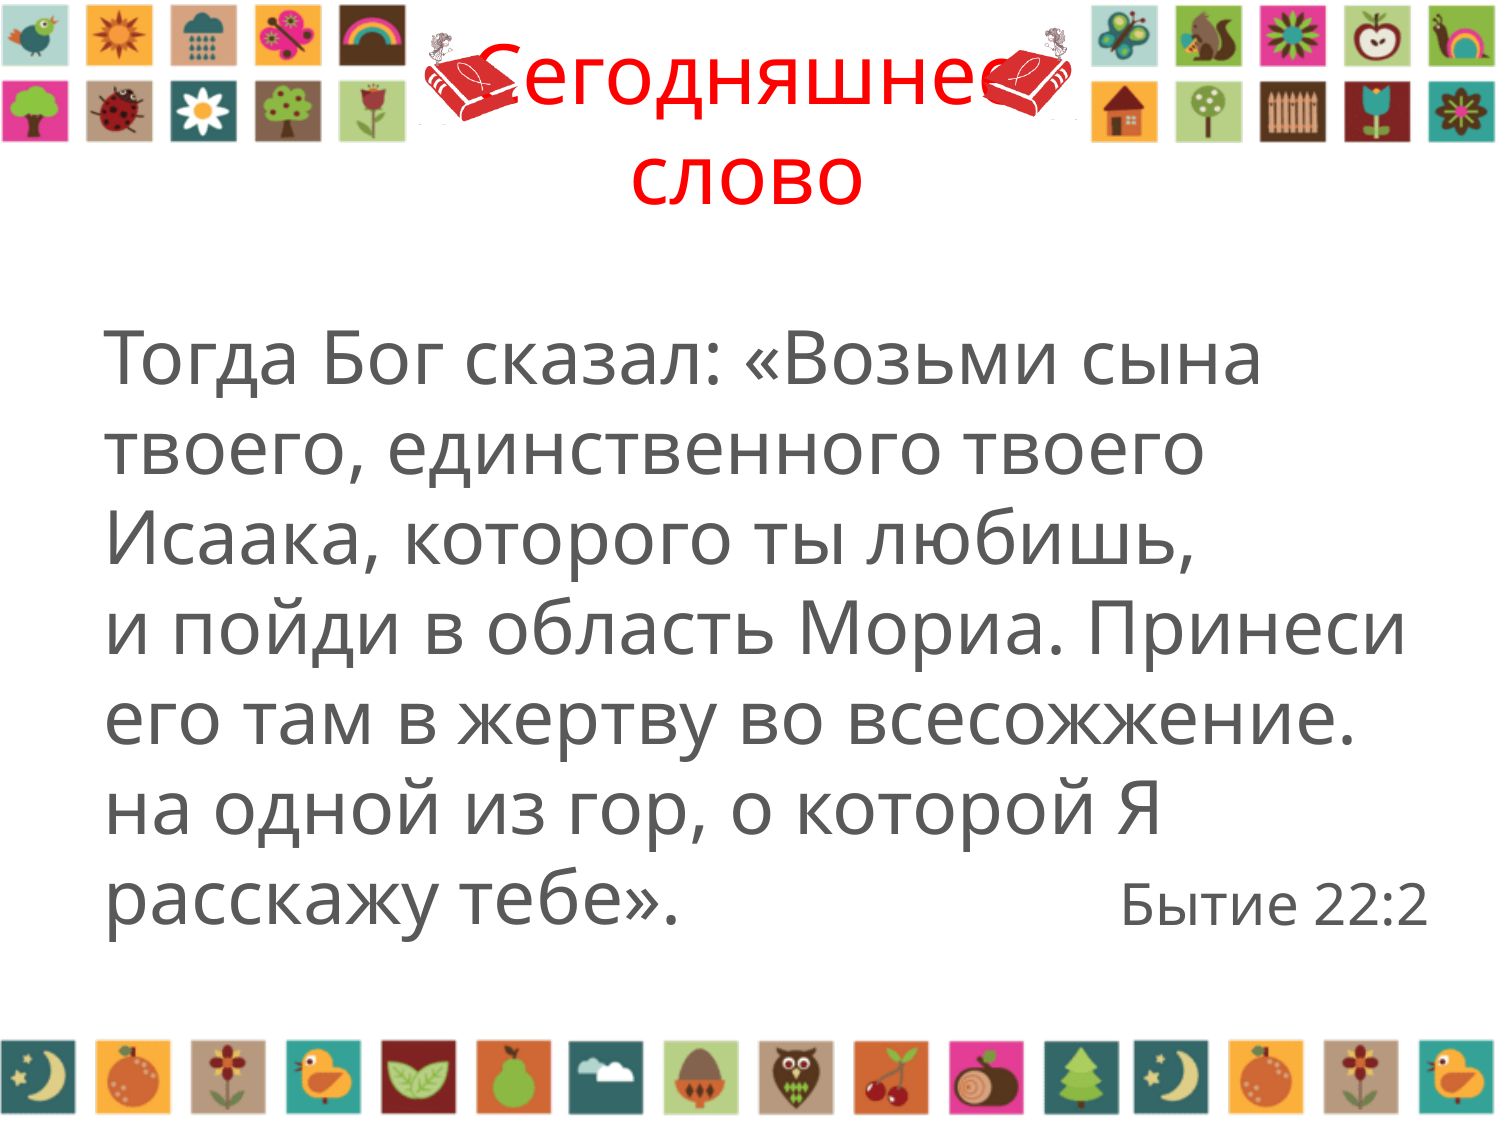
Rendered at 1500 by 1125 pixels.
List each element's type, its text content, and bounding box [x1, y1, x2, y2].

text_box Бытие 22:2 [812, 860, 1444, 945]
picture [0, 3, 550, 150]
text_box Тогда Бог сказал: «Возьми сына твоего, единственного твоего Исаака, которого ты любишь, и пойди в область Мориа. Принеси его там в жертву во всесожжение. на одной из гор, о которой Я расскажу тебе». [88, 302, 1436, 948]
text_box Сегодняшнее слово [414, 13, 1080, 229]
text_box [0, 1028, 1500, 1118]
picture [950, 3, 1500, 150]
